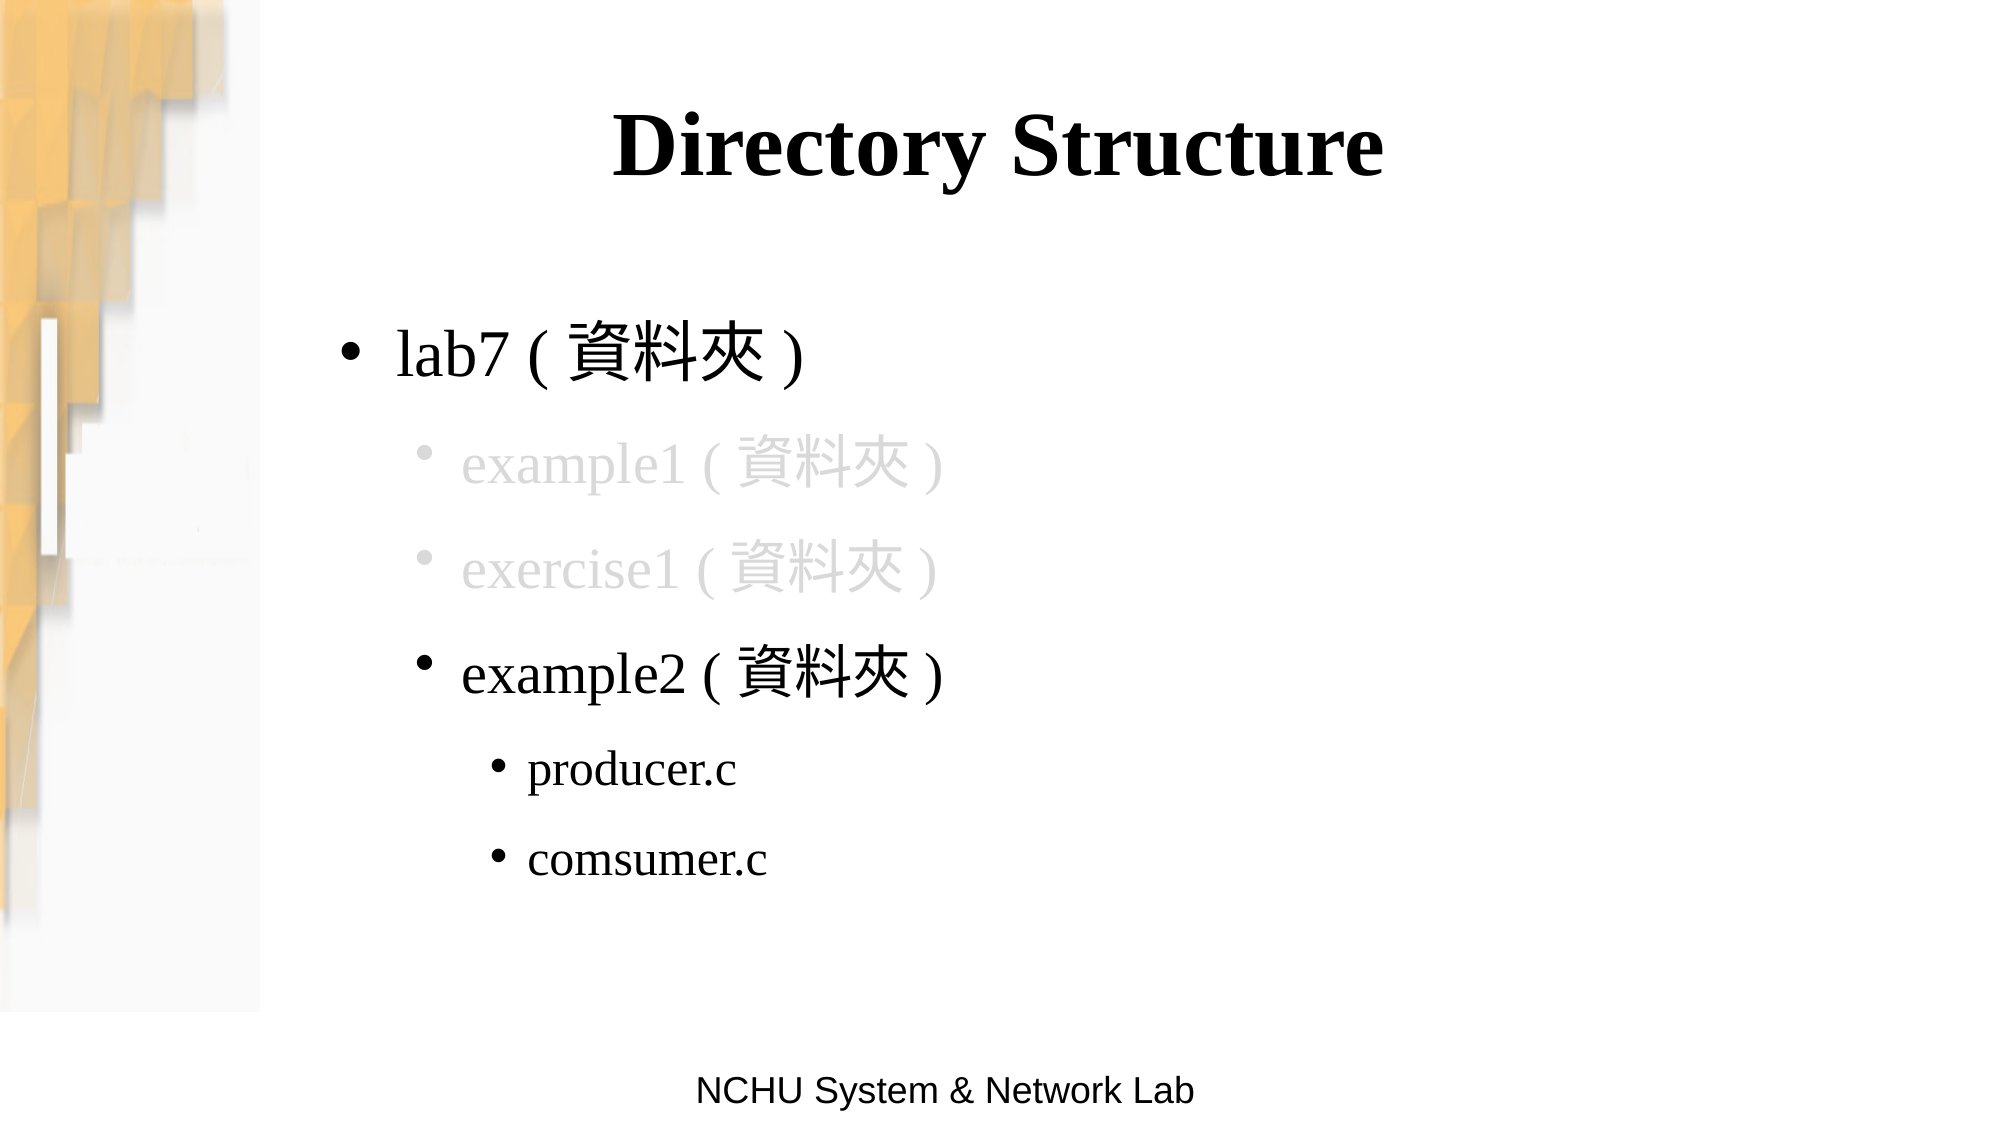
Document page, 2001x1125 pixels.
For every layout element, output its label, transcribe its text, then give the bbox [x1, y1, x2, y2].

text_box NCHU System & Network Lab [680, 1058, 1319, 1119]
list lab7 (資料夾) example1 (資料夾) exercise1 (資料夾) example2 (資料夾) producer.c comsumer.c [324, 262, 1675, 1005]
title Directory Structure [324, 21, 1675, 257]
